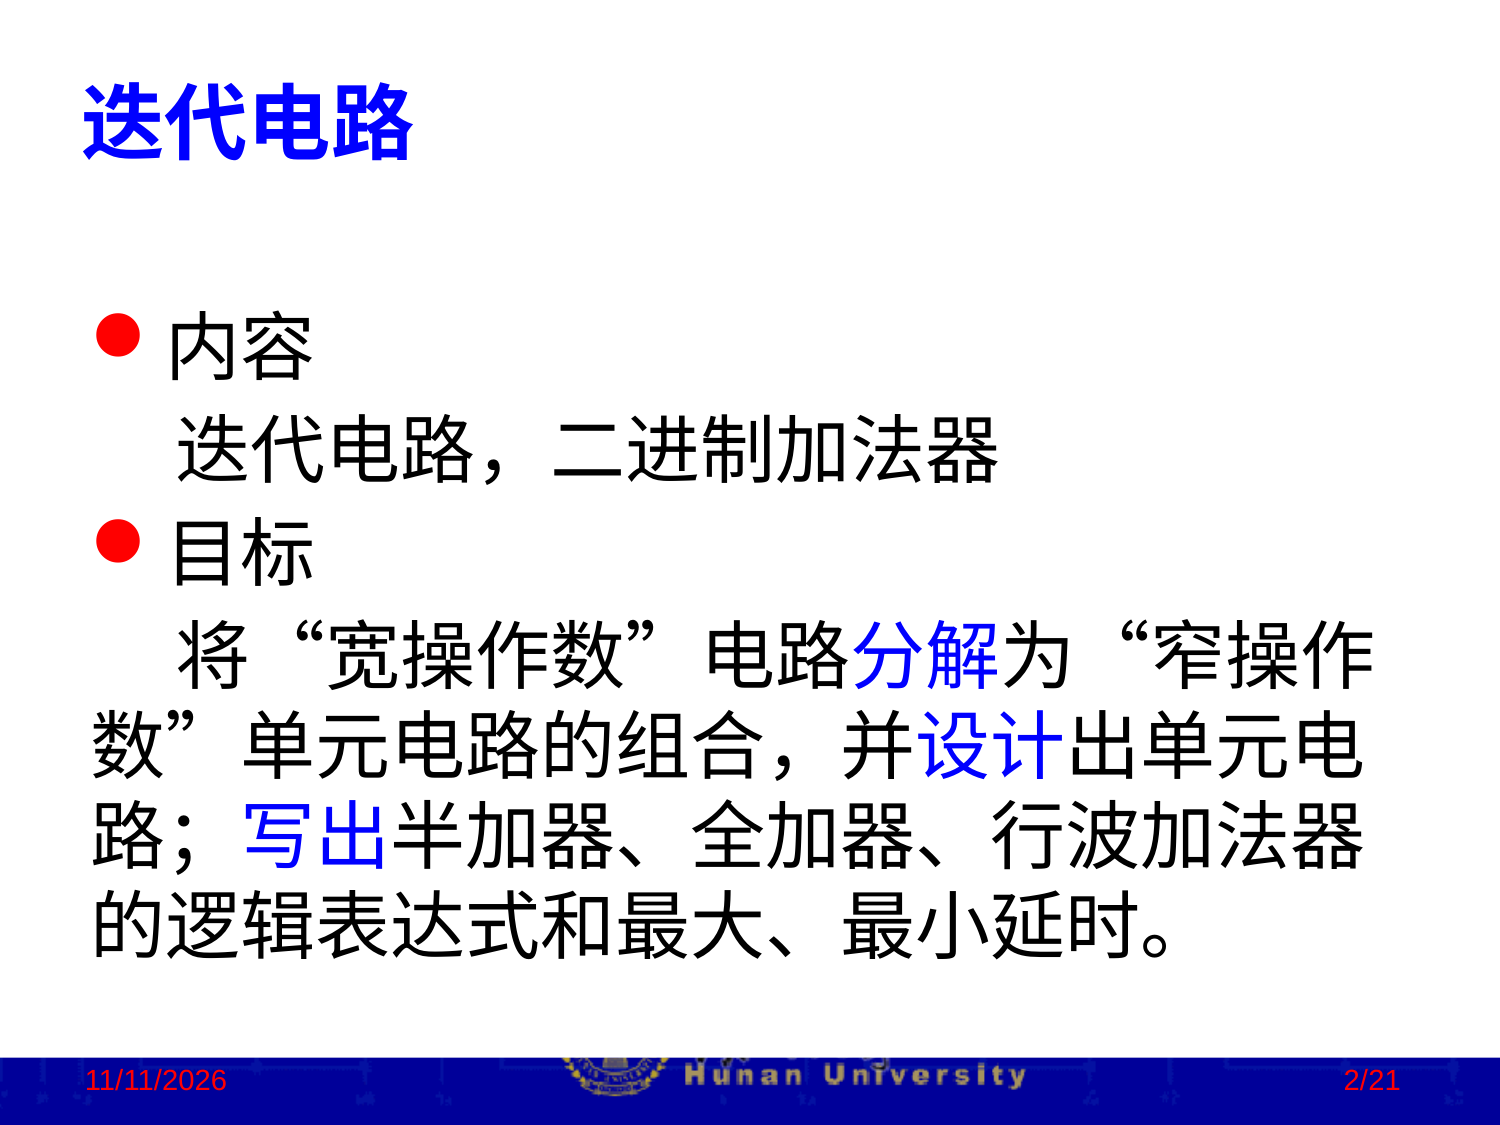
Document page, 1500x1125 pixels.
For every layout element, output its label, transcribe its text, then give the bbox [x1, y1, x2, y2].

text_box 目标 将“宽操作数”电路分解为“窄操作数”单元电路的组合，并设计出单元电路；写出半加器、全加器、行波加法器的逻辑表达式和最大、最小延时。 [75, 498, 1448, 976]
slide_number 2/21 [1103, 1028, 1416, 1104]
text_box 内容 迭代电路，二进制加法器 [75, 292, 1463, 500]
text_box 迭代电路 [66, 62, 1463, 178]
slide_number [69, 1028, 383, 1104]
picture [0, 1058, 1500, 1125]
